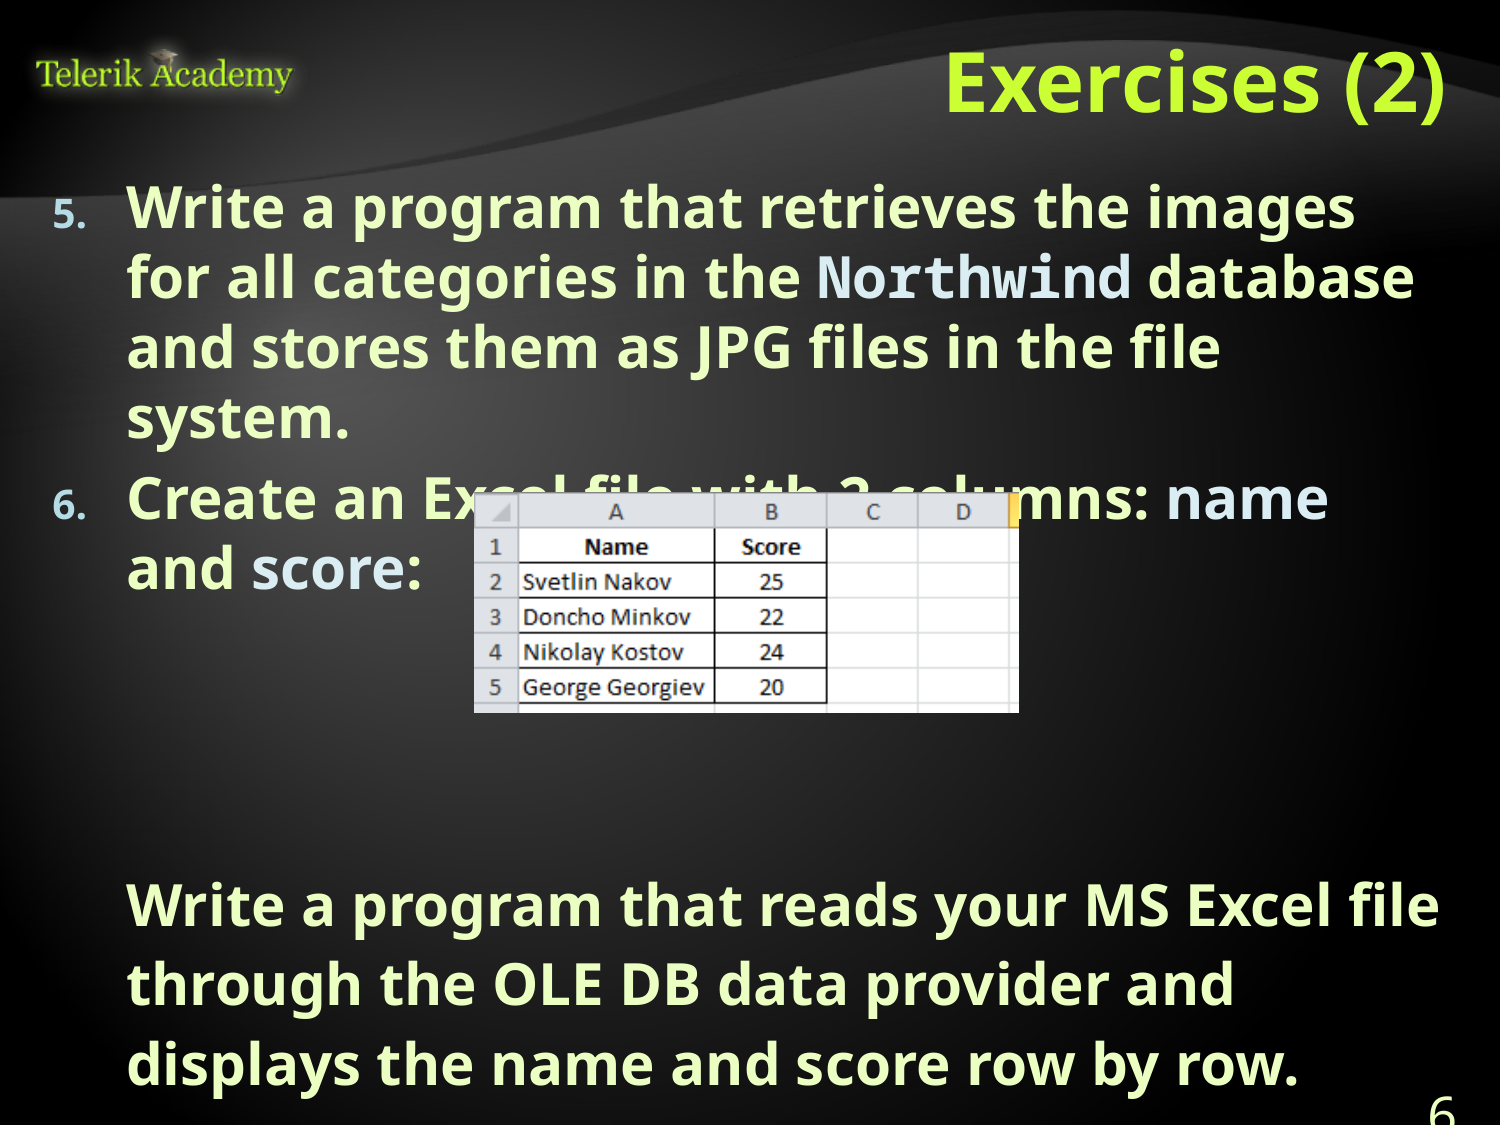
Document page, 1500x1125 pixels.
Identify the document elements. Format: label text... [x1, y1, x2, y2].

list Write a program that retrieves the images for all categories in the Northwind database and stores them as JPG files in the file system. Create an Excel file with 2 columns: name and score: Write a program that reads your MS Excel file through the OLE DB data provider and displays the name and score row by row. Implement appending new rows to the Excel file. [37, 162, 1463, 1079]
picture [0, 0, 1500, 1125]
slide_number 68 [1412, 1074, 1488, 1113]
title Exercises (2) [300, 12, 1463, 162]
